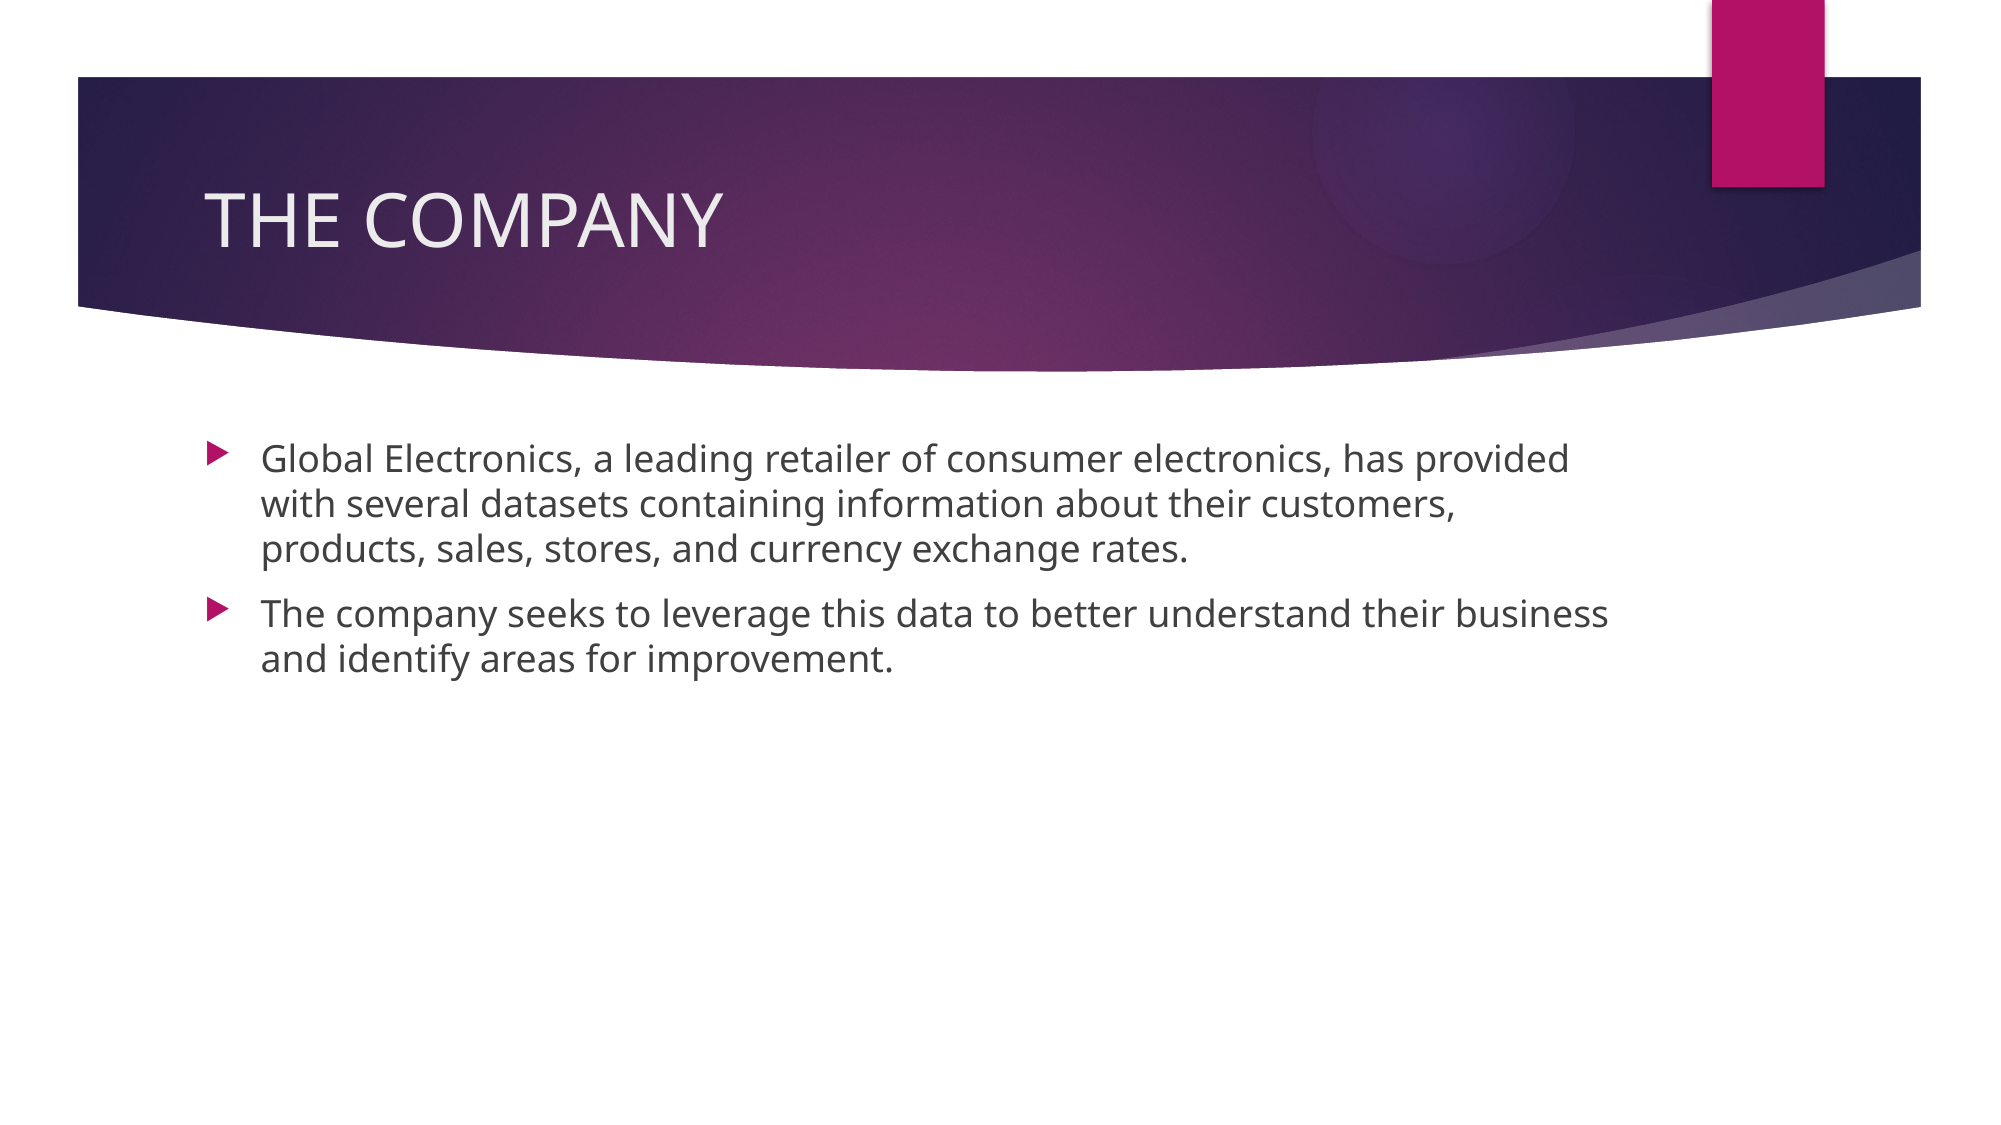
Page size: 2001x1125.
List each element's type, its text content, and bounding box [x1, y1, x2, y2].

list Global Electronics, a leading retailer of consumer electronics, has provided with several datasets containing information about their customers, products, sales, stores, and currency exchange rates. The company seeks to leverage this data to better understand their business and identify areas for improvement. [189, 427, 1638, 988]
title THE COMPANY [189, 159, 1627, 276]
